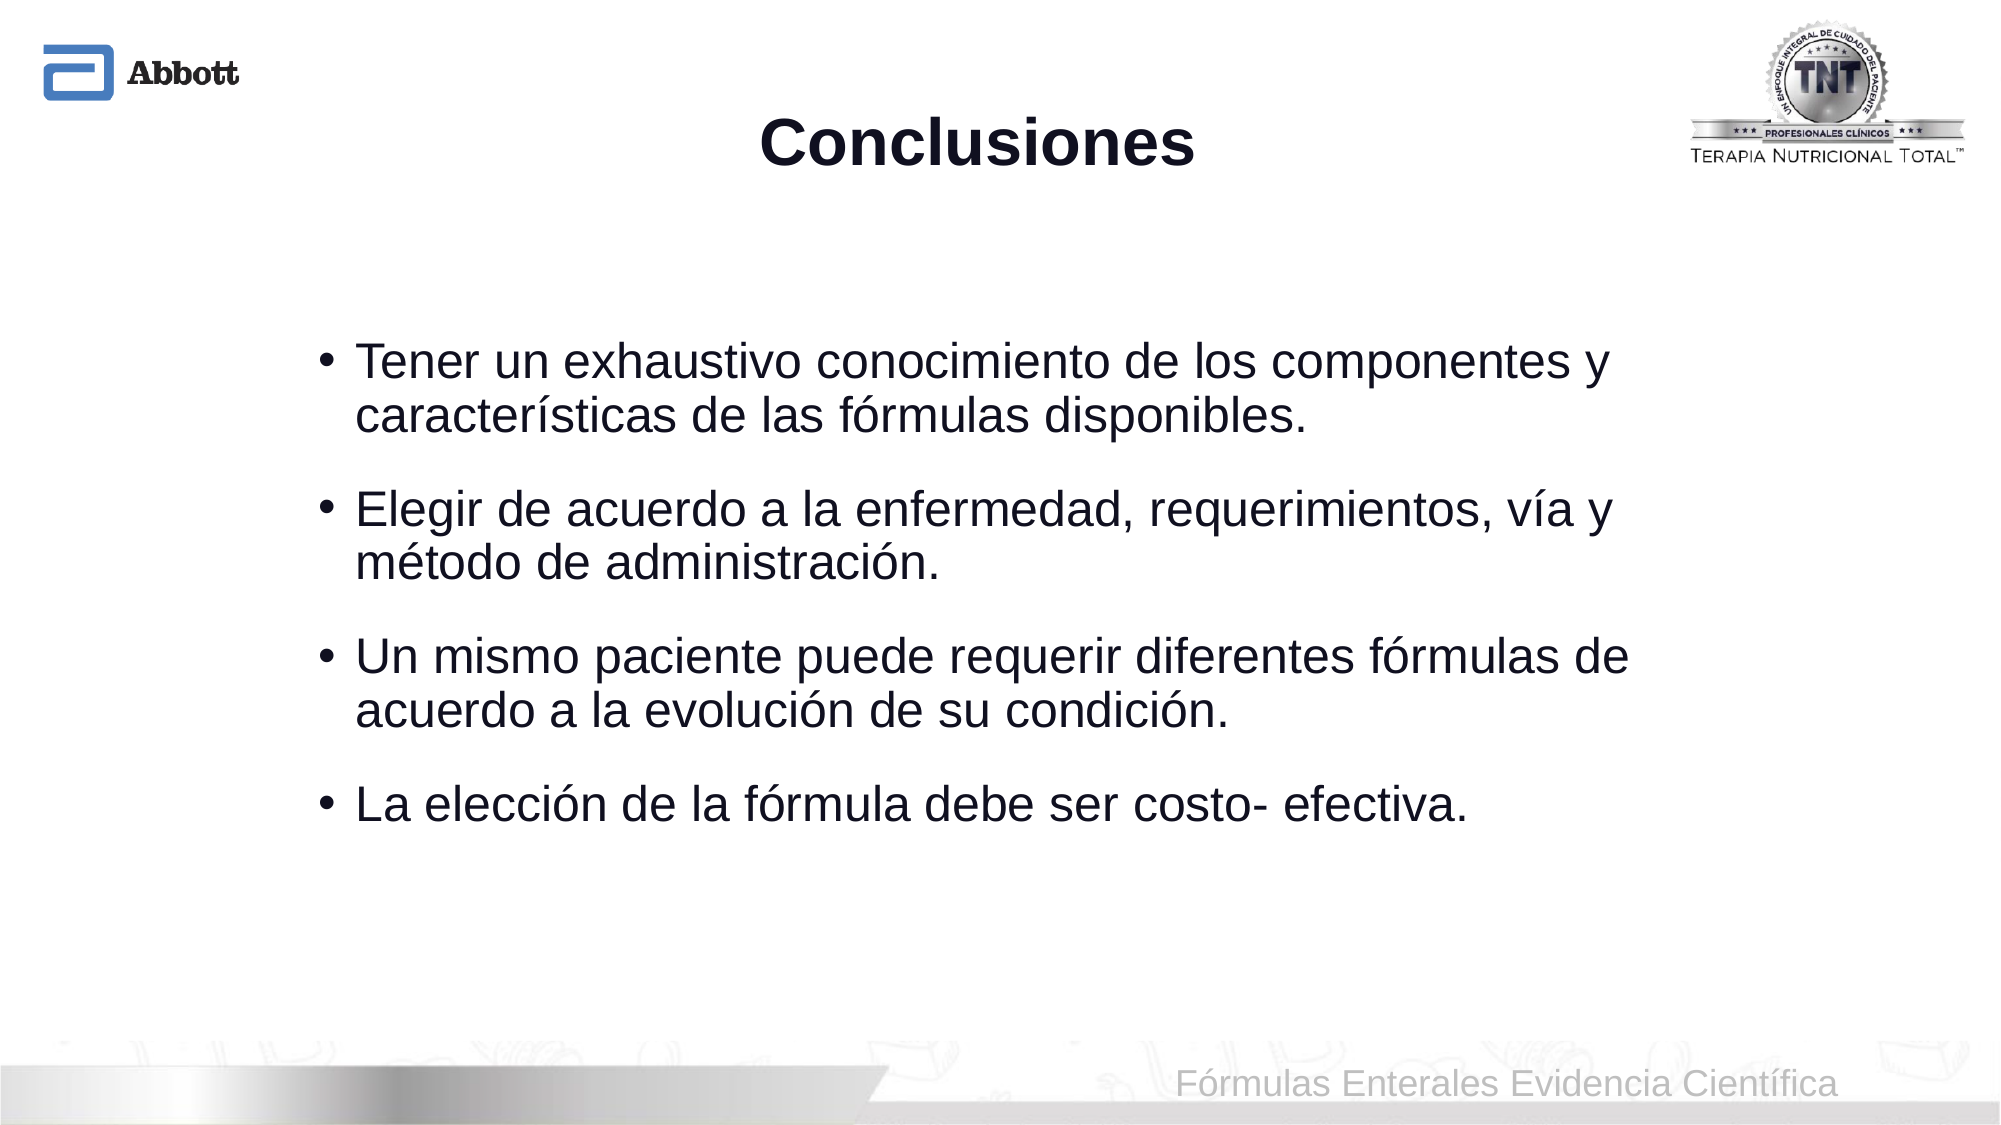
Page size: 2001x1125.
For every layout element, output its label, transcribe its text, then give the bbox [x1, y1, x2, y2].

picture [0, 0, 2001, 1125]
title Conclusiones [228, 50, 1729, 239]
list Tener un exhaustivo conocimiento de los componentes y características de las fórmulas disponibles. Elegir de acuerdo a la enfermedad, requerimientos, vía y método de administración. Un mismo paciente puede requerir diferentes fórmulas de acuerdo a la evolución de su condición. La elección de la fórmula debe ser costo- efectiva. [303, 327, 1653, 936]
